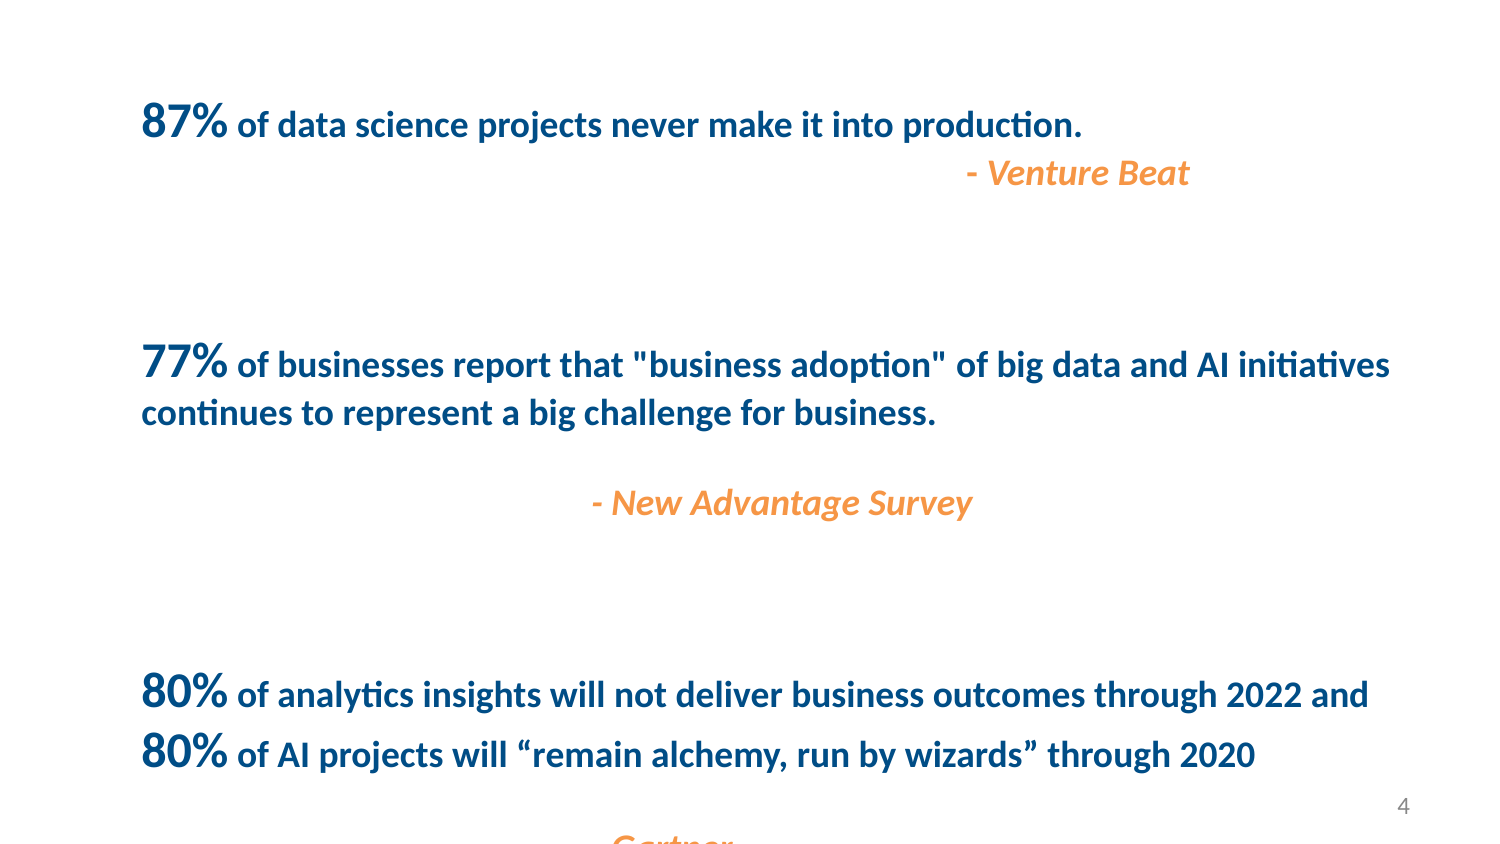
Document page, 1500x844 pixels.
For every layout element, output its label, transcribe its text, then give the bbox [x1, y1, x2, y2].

text_box 87% of data science projects never make it into production. - Venture Beat 77% of businesses report that "business adoption" of big data and AI initiatives continues to represent a big challenge for business. - New Advantage Survey 80% of analytics insights will not deliver business outcomes through 2022 and 80% of AI projects will “remain alchemy, run by wizards” through 2020 - Gartner [126, 72, 1425, 633]
slide_number ‹#› [1074, 782, 1425, 827]
